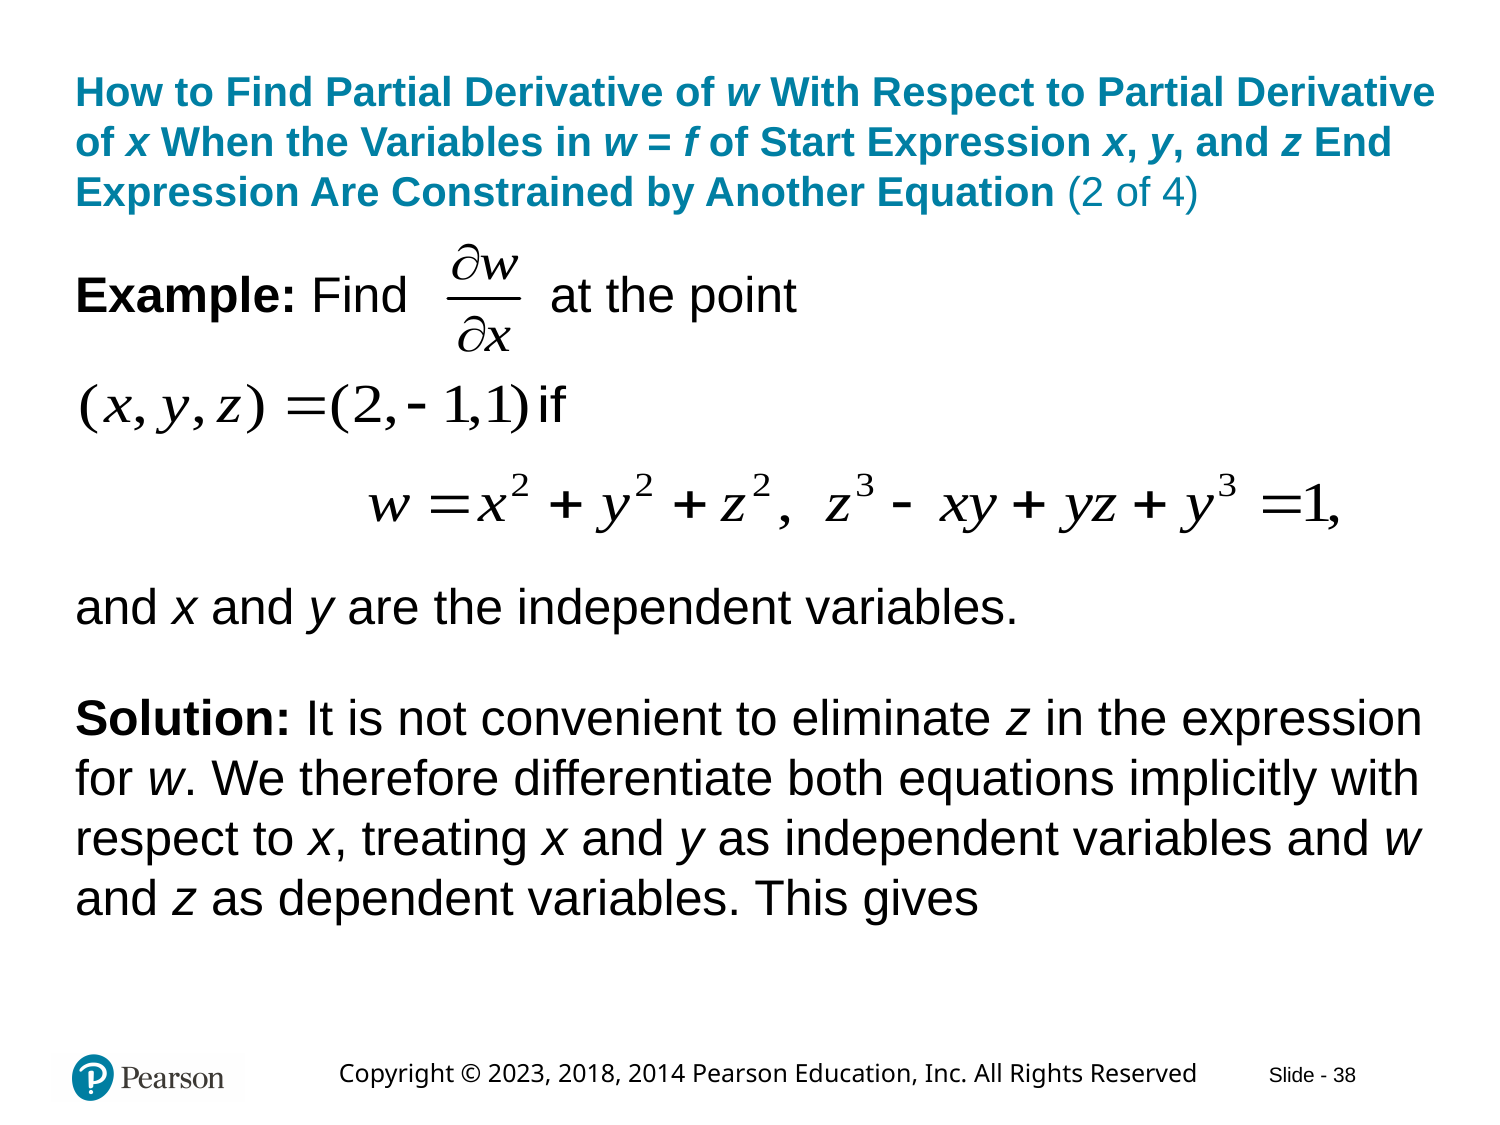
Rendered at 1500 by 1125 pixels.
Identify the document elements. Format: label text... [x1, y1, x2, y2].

list at the point [549, 262, 838, 333]
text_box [74, 378, 577, 442]
list Example: Find [75, 262, 432, 333]
title How to Find Partial Derivative of w With Respect to Partial Derivative of x When the Variables in w = f of Start Expression x, y, and z End Expression Are Constrained by Another Equation (2 of 4) [75, 35, 1461, 216]
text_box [362, 464, 1349, 541]
list Solution: It is not convenient to eliminate z in the expression for w. We therefore differentiate both equations implicitly with respect to x, treating x and y as independent variables and w and z as dependent variables. This gives [75, 684, 1438, 963]
picture [51, 1053, 245, 1102]
list and x and y are the independent variables. [75, 575, 1100, 650]
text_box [442, 234, 527, 359]
